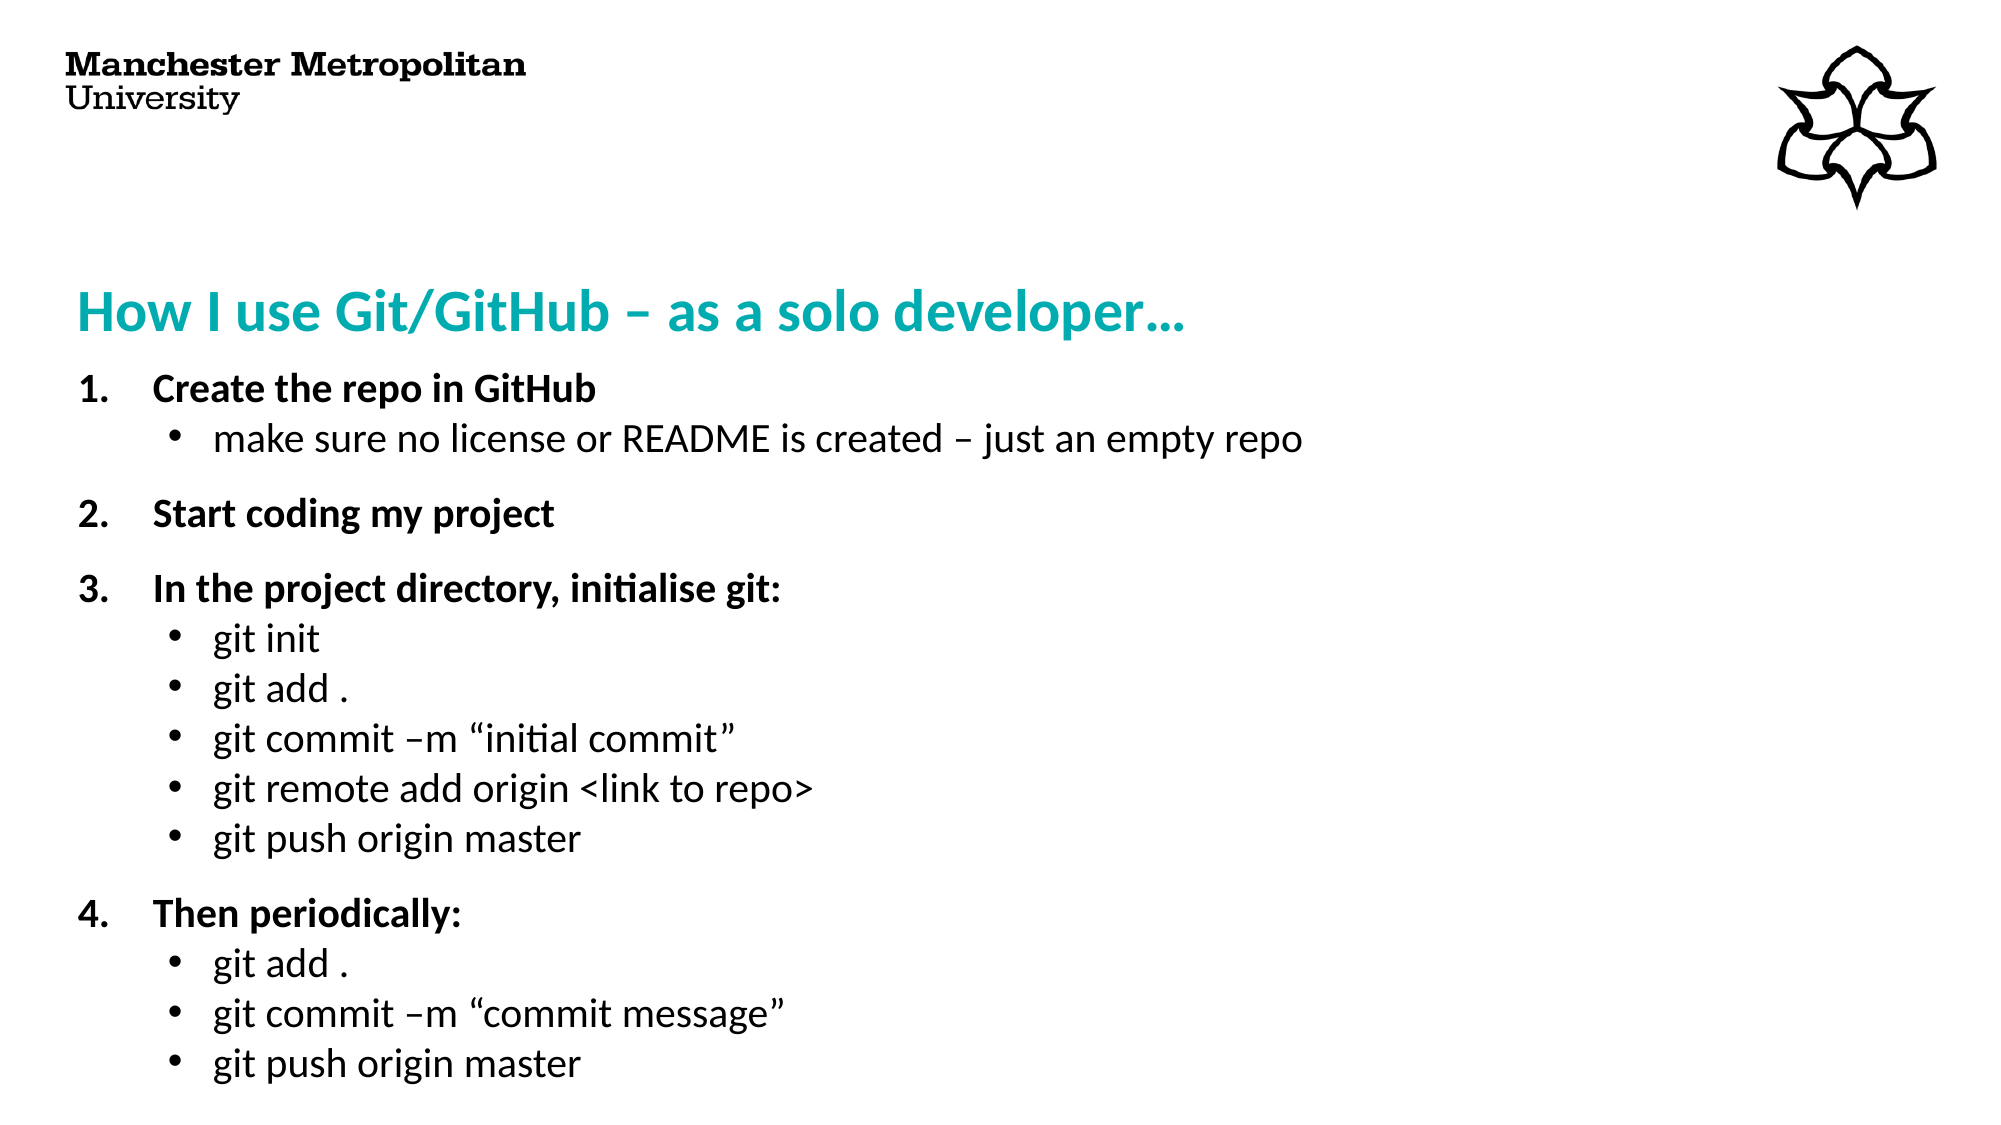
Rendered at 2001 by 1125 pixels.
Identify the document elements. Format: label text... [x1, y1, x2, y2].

picture [55, 42, 536, 124]
title How I use Git/GitHub – as a solo developer… [62, 270, 1788, 352]
list Create the repo in GitHub make sure no license or README is created – just an empty repo Start coding my project In the project directory, initialise git: git init git add . git commit –m “initial commit” git remote add origin <link to repo> git push origin master Then periodically: git add . git commit –m “commit message” git push origin master [62, 352, 1938, 961]
picture [1765, 34, 1948, 221]
